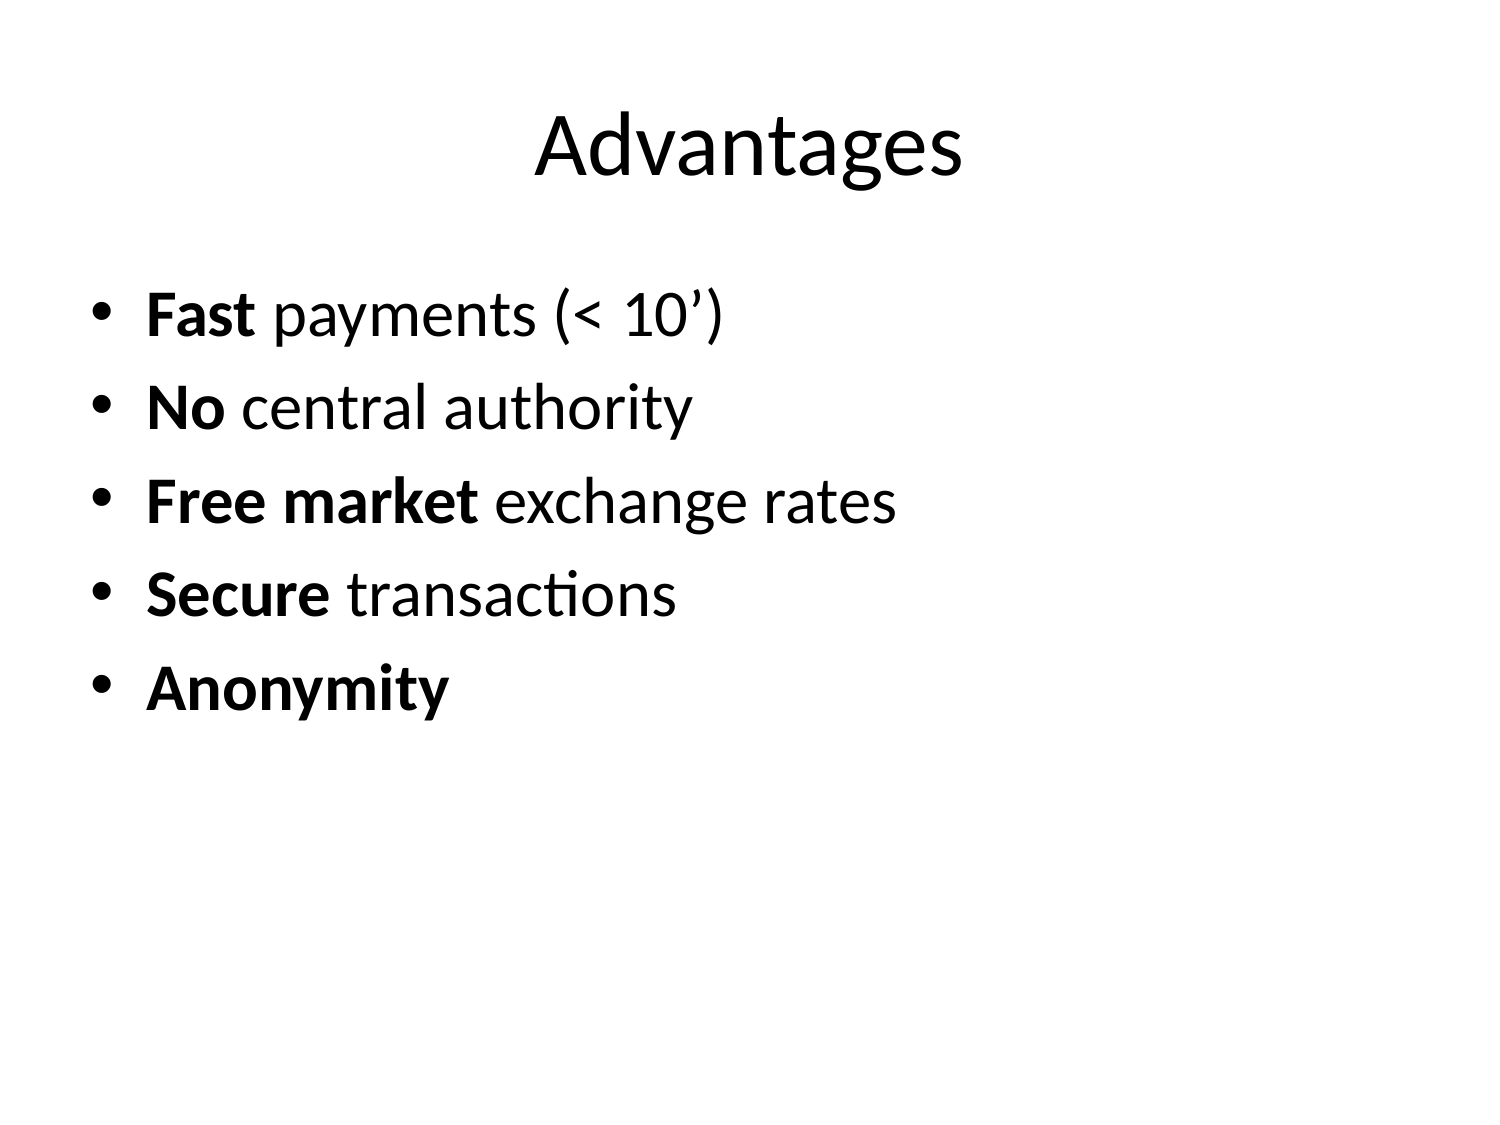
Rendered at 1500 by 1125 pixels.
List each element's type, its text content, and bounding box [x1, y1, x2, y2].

title Advantages [75, 45, 1425, 233]
list Fast payments (< 10’) No central authority Free market exchange rates Secure transactions Anonymity [75, 262, 1425, 1005]
